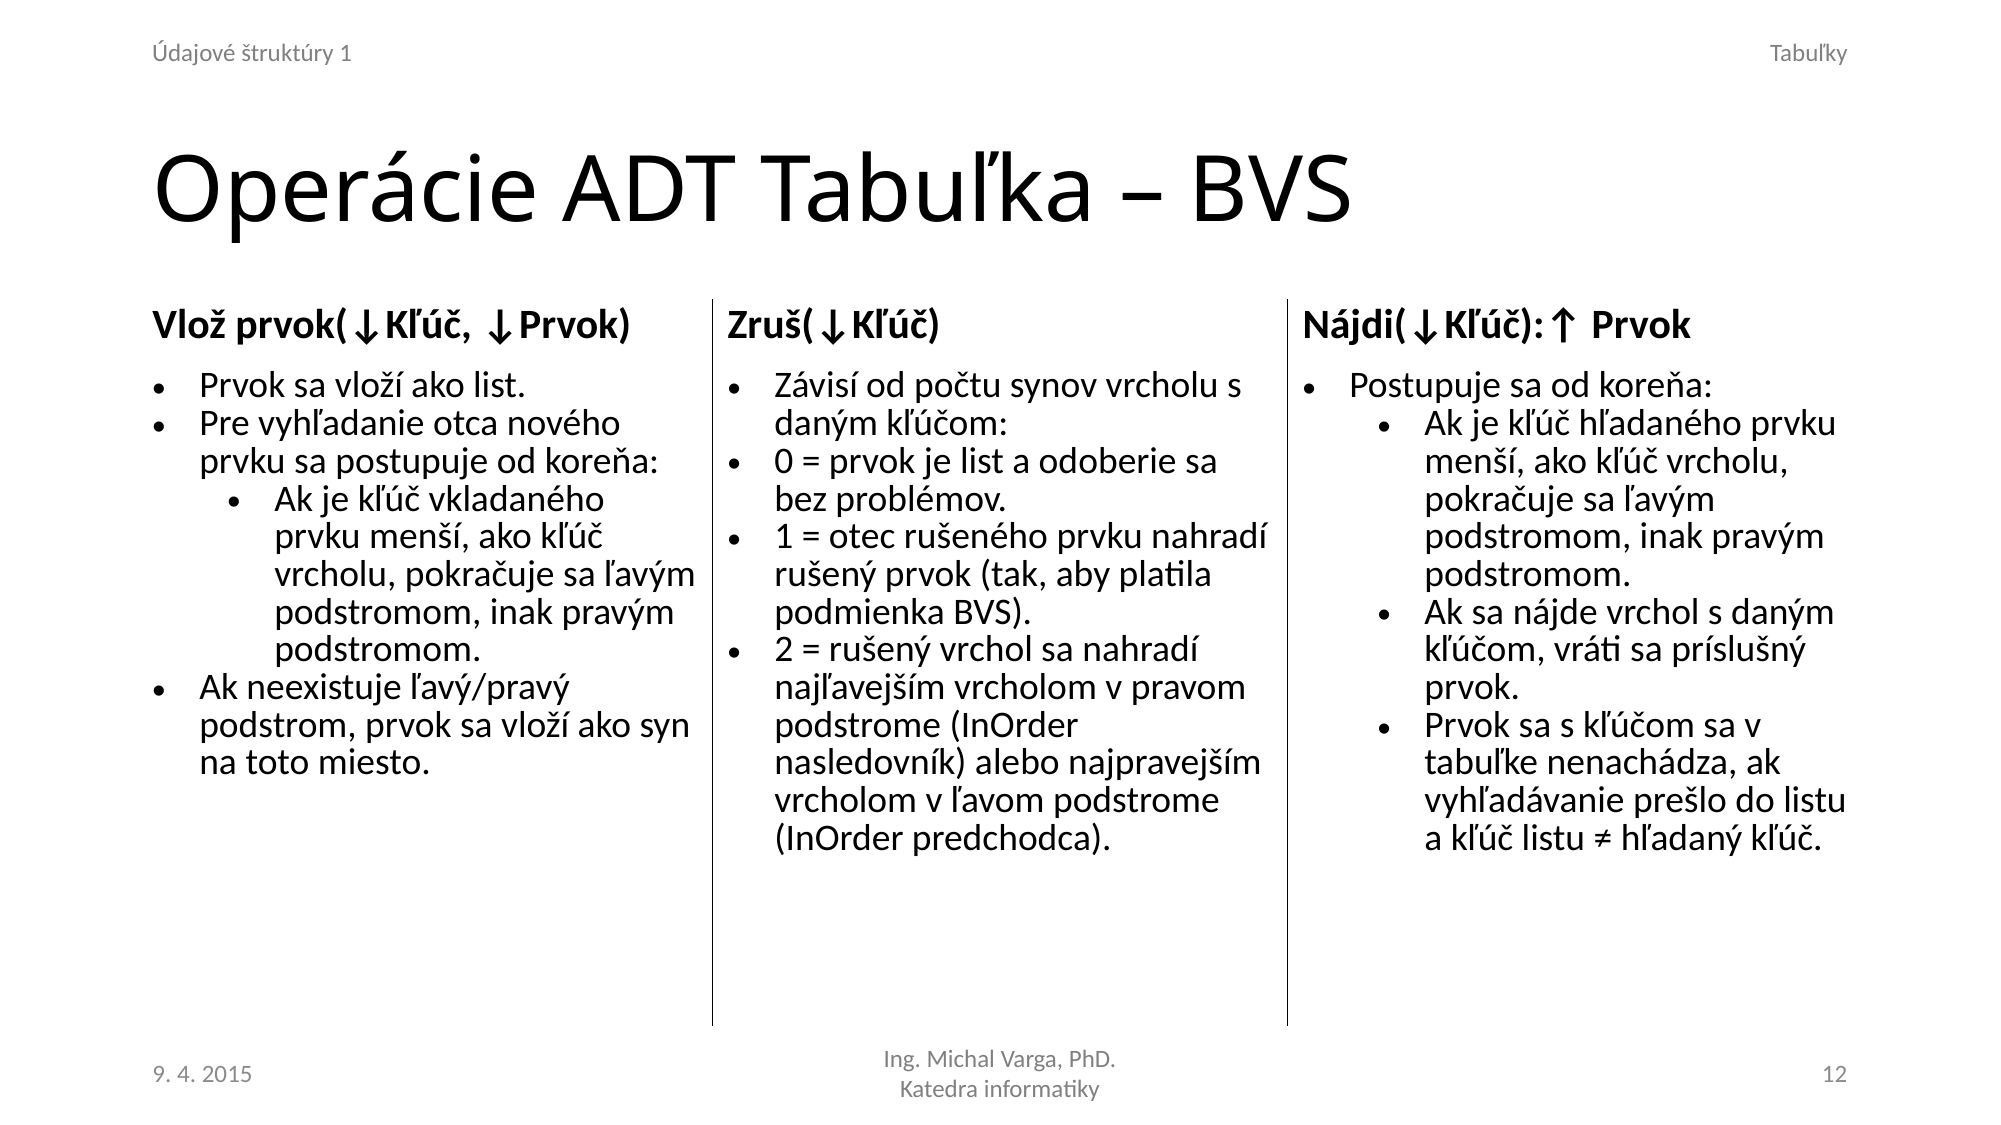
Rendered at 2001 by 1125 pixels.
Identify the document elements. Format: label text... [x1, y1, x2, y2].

table_cell Prvok sa vloží ako list. Pre vyhľadanie otca nového prvku sa postupuje od koreňa: Ak je kľúč vkladaného prvku menší, ako kľúč vrcholu, pokračuje sa ľavým podstromom, inak pravým podstromom. Ak neexistuje ľavý/pravý podstrom, prvok sa vloží ako syn na toto miesto. [137, 362, 712, 1026]
slide_number 9. 4. 2015 [137, 1042, 588, 1103]
title Operácie ADT Tabuľka – BVS [137, 105, 1863, 278]
table_cell Postupuje sa od koreňa: Ak je kľúč hľadaného prvku menší, ako kľúč vrcholu, pokračuje sa ľavým podstromom, inak pravým podstromom. Ak sa nájde vrchol s daným kľúčom, vráti sa príslušný prvok. Prvok sa s kľúčom sa v tabuľke nenachádza, ak vyhľadávanie prešlo do listu a kľúč listu ≠ hľadaný kľúč. [1288, 362, 1862, 1026]
table_header Nájdi(↓Kľúč):↑ Prvok [1288, 299, 1862, 362]
table_header Vlož prvok(↓Kľúč, ↓Prvok) [137, 299, 712, 362]
table_cell Závisí od počtu synov vrcholu s daným kľúčom: 0 = prvok je list a odoberie sa bez problémov. 1 = otec rušeného prvku nahradí rušený prvok (tak, aby platila podmienka BVS). 2 = rušený vrchol sa nahradí najľavejším vrcholom v pravom podstrome (InOrder nasledovník) alebo najpravejším vrcholom v ľavom podstrome (InOrder predchodca). [713, 362, 1287, 1026]
table_header Zruš(↓Kľúč) [713, 299, 1287, 362]
slide_number 12 [1412, 1042, 1863, 1103]
